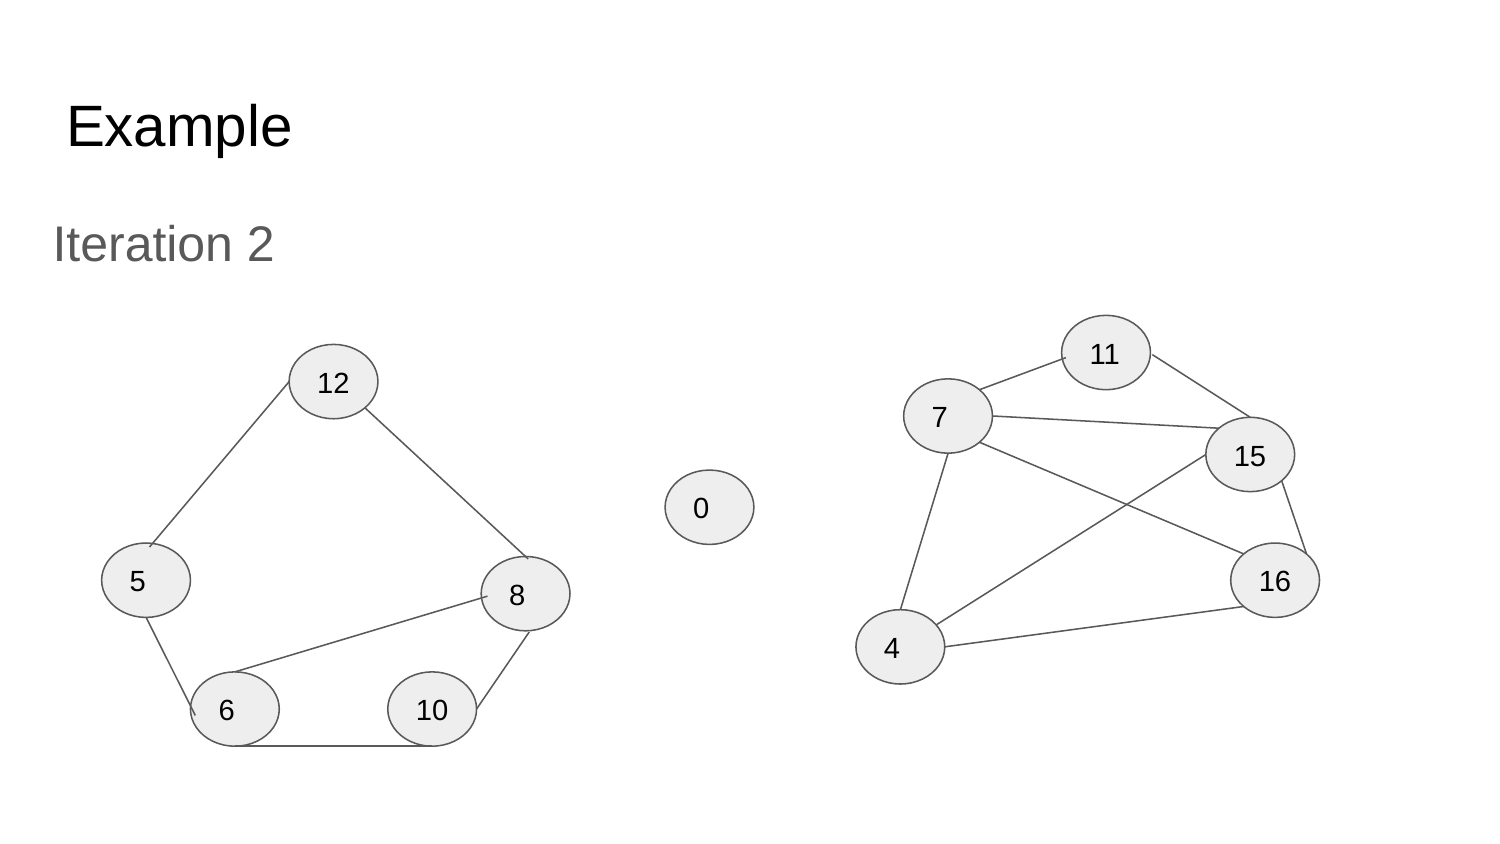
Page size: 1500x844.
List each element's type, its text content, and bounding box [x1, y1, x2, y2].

text_box 10 [387, 680, 476, 747]
text_box 15 [1209, 417, 1295, 492]
text_box 7 [903, 378, 993, 452]
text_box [145, 617, 196, 716]
text_box 11 [1061, 315, 1151, 390]
text_box 8 [481, 557, 571, 631]
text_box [952, 454, 1207, 604]
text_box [149, 381, 290, 548]
text_box 16 [1230, 543, 1320, 618]
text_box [979, 441, 1244, 555]
title Example [51, 72, 1449, 167]
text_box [364, 407, 529, 560]
text_box 4 [855, 609, 944, 685]
text_box 0 [665, 470, 754, 545]
text_box 5 [101, 543, 191, 618]
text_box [1152, 354, 1251, 418]
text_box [944, 606, 1244, 648]
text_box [234, 595, 488, 673]
text_box Iteration 2 [37, 187, 382, 295]
text_box 12 [289, 344, 378, 419]
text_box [1281, 480, 1307, 555]
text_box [992, 415, 1220, 429]
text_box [979, 357, 1067, 390]
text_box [476, 631, 530, 710]
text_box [900, 452, 949, 610]
text_box 6 [194, 672, 280, 747]
